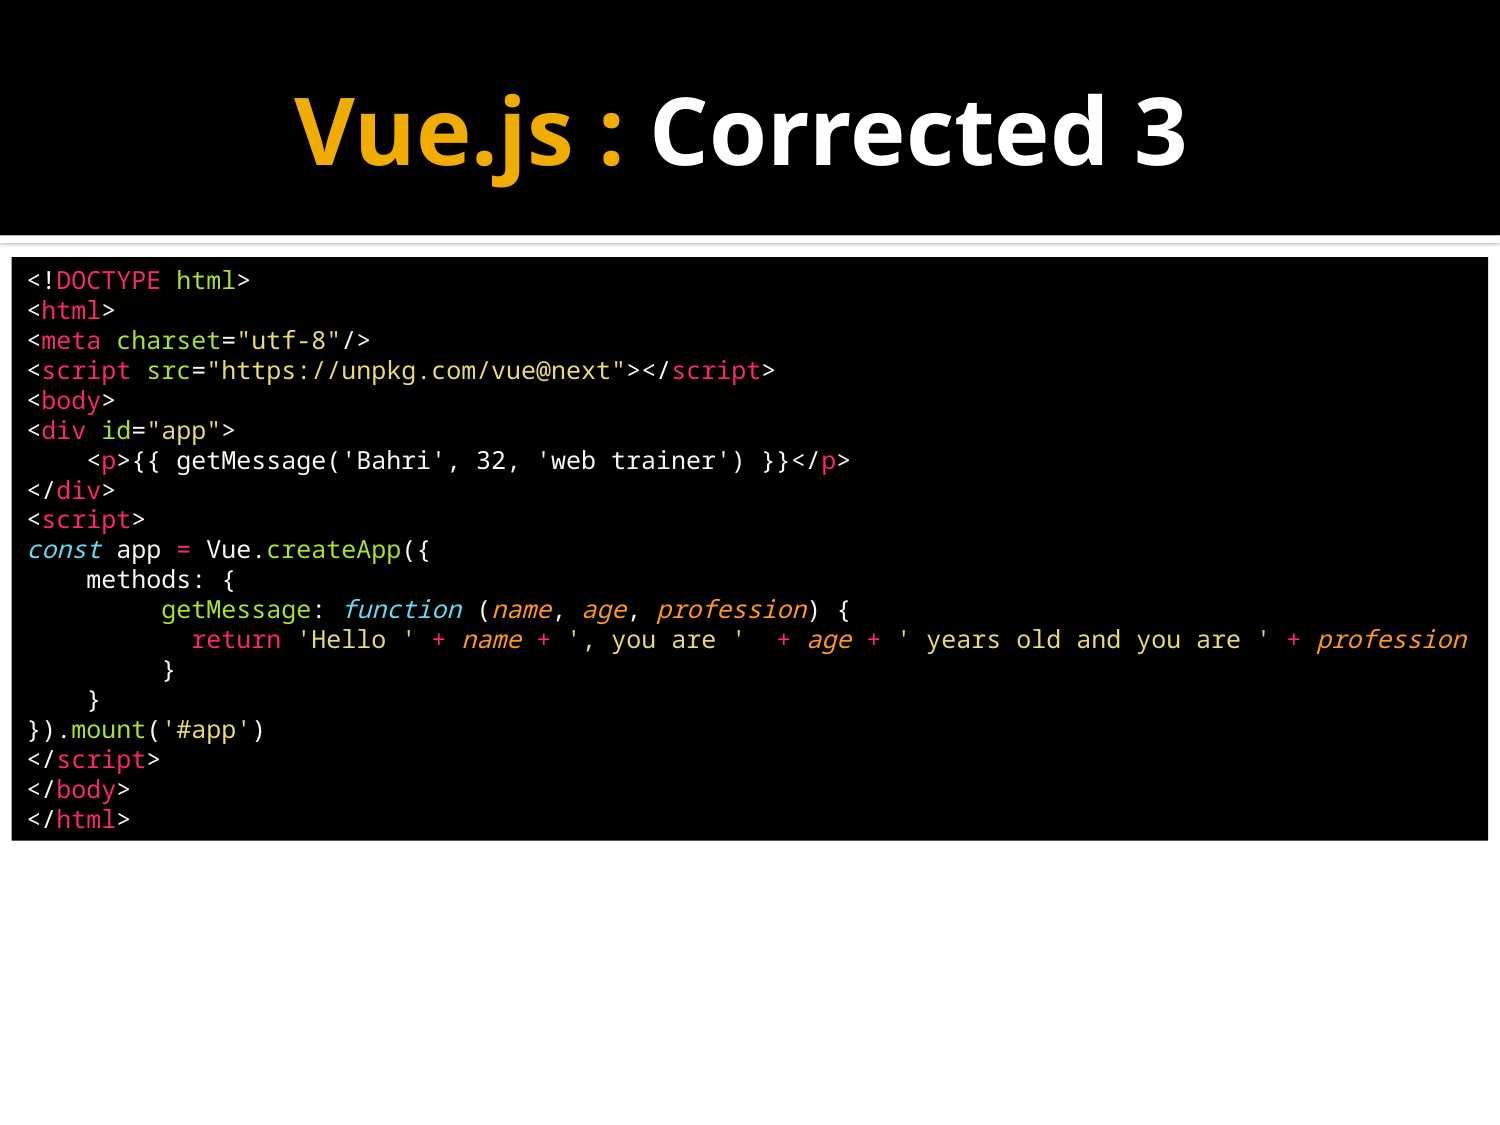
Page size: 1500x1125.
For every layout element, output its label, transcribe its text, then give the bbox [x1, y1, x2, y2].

text_box <!DOCTYPE html> <html> <meta charset="utf-8"/> <script src="https://unpkg.com/vue@next"></script> <body> <div id="app"> <p>{{ getMessage('Bahri', 32, 'web trainer') }}</p> </div> <script> const app = Vue.createApp({ methods: { getMessage: function (name, age, profession) { return 'Hello ' + name + ', you are ' + age + ' years old and you are ' + profession } } }).mount('#app') </script> </body> </html>​ [11, 257, 1489, 841]
title Vue.js : Corrected 3 [75, 24, 1425, 231]
